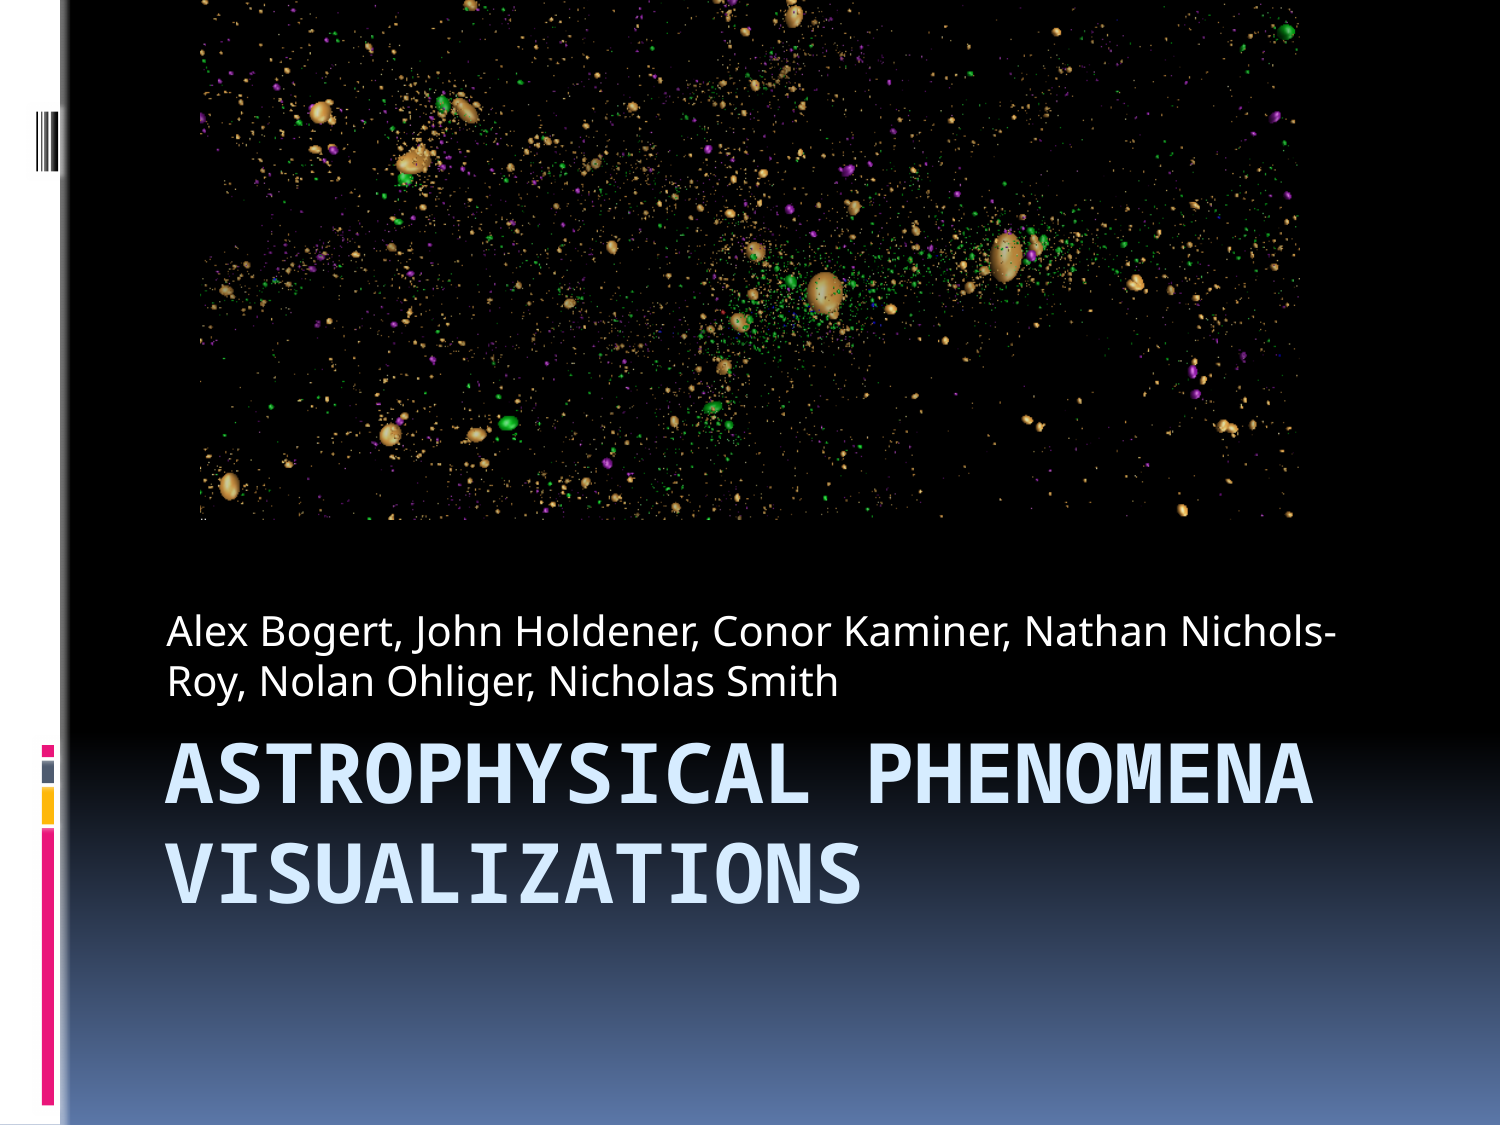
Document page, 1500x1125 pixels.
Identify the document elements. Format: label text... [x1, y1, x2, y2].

title Astrophysical Phenomena Visualizations [150, 713, 1425, 1037]
subtitle Alex Bogert, John Holdener, Conor Kaminer, Nathan Nichols-Roy, Nolan Ohliger, Nicholas Smith [150, 464, 1425, 713]
picture [199, 0, 1301, 521]
